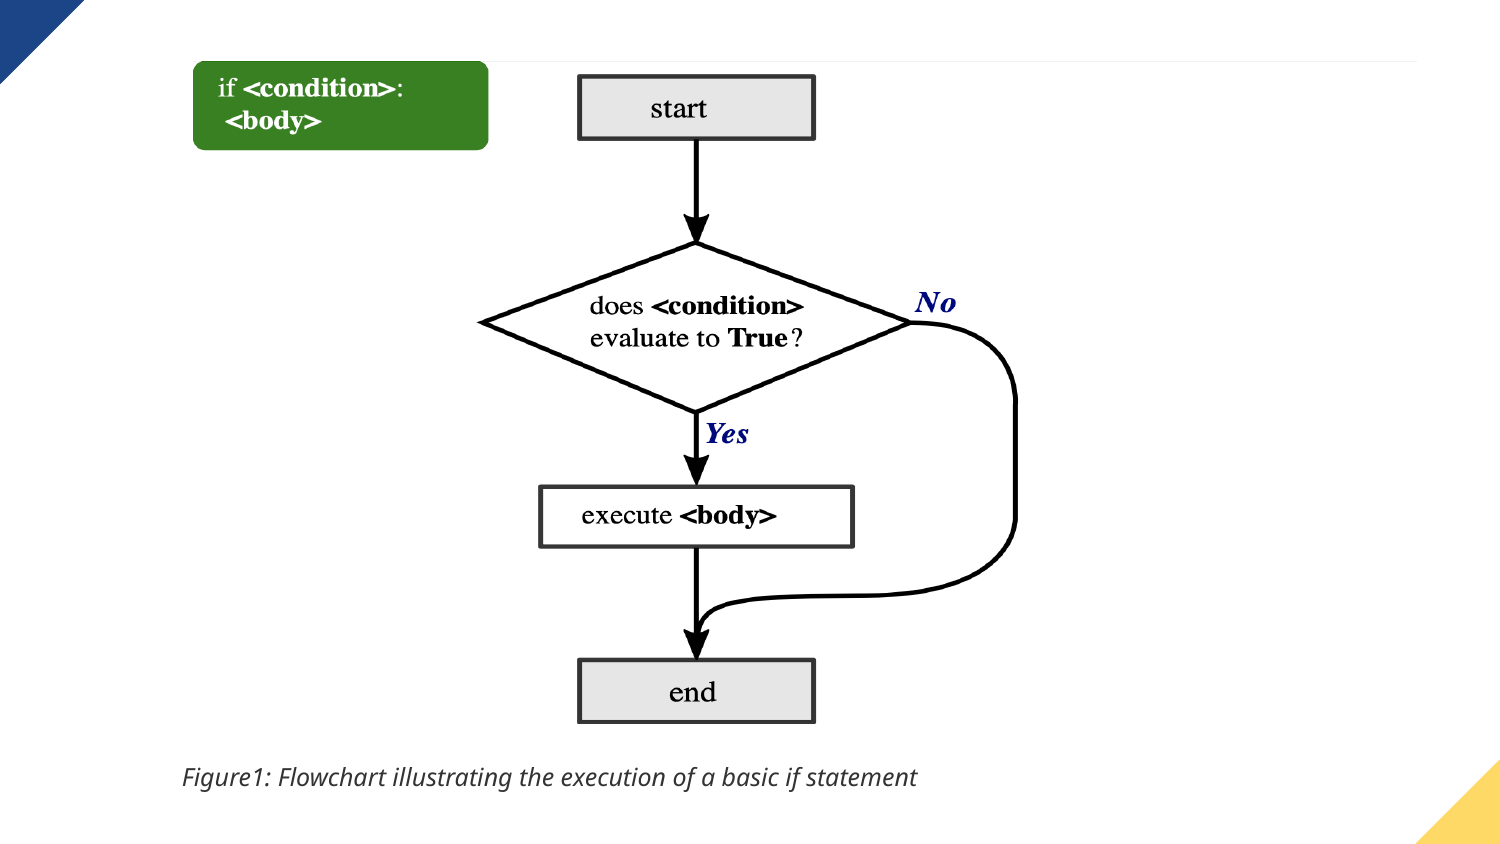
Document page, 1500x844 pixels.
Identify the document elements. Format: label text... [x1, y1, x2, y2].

text_box [1416, 760, 1500, 844]
text_box Figure1: Flowchart illustrating the execution of a basic if statement [166, 746, 956, 807]
text_box [0, 0, 84, 84]
picture [193, 61, 1417, 727]
